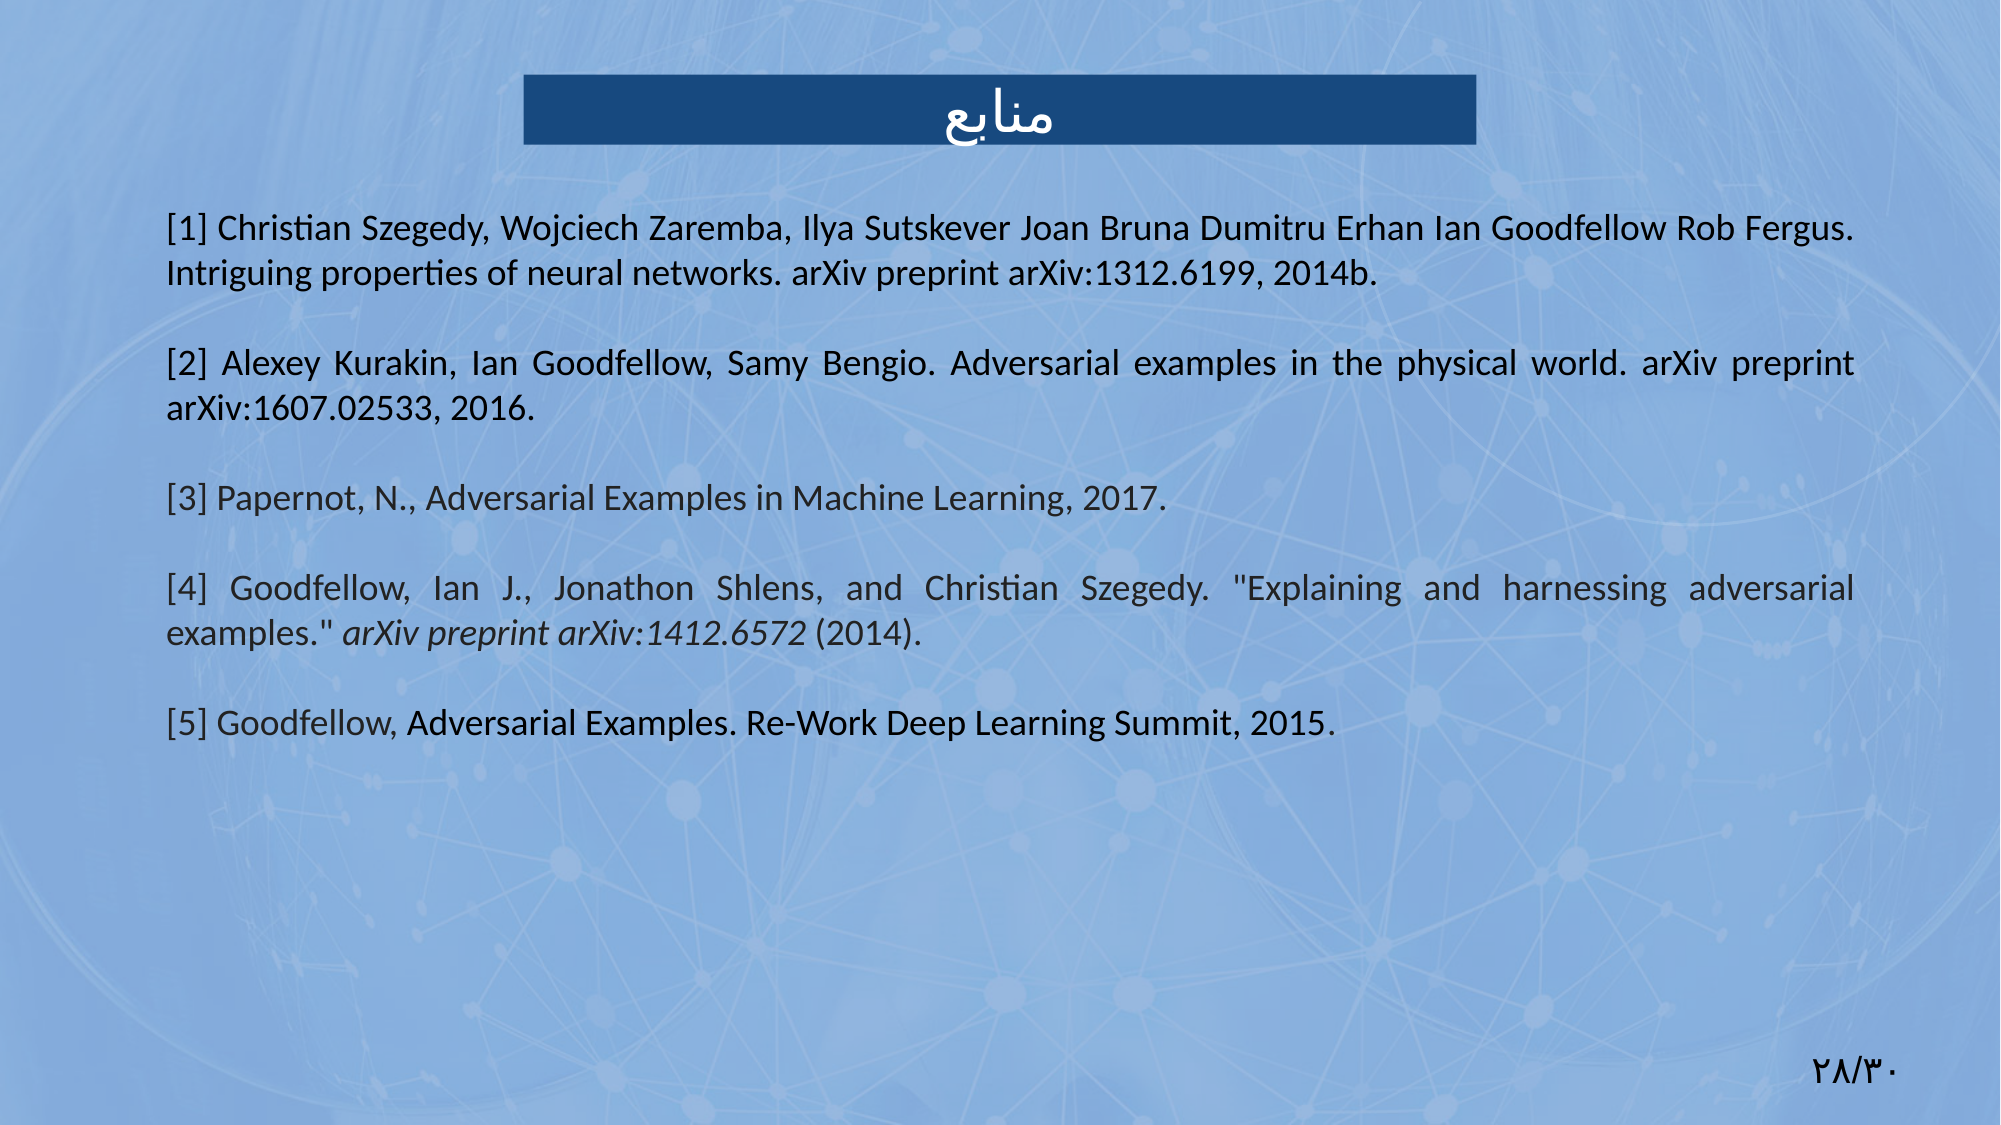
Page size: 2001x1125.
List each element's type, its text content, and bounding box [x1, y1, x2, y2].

text_box ۲۸/۳۰ [1796, 1039, 1935, 1099]
text_box [1] Christian Szegedy, Wojciech Zaremba, Ilya Sutskever Joan Bruna Dumitru Erhan Ian Goodfellow Rob Fergus. Intriguing properties of neural networks. arXiv preprint arXiv:1312.6199, 2014b. [2] Alexey Kurakin, Ian Goodfellow, Samy Bengio. Adversarial examples in the physical world. arXiv preprint arXiv:1607.02533, 2016. [3] Papernot, N., Adversarial Examples in Machine Learning, 2017. [4] Goodfellow, Ian J., Jonathon Shlens, and Christian Szegedy. "Explaining and harnessing adversarial examples." arXiv preprint arXiv:1412.6572 (2014). [5] Goodfellow, Adversarial Examples. Re-Work Deep Learning Summit, 2015. [151, 195, 1872, 751]
text_box منابع [523, 74, 1477, 145]
